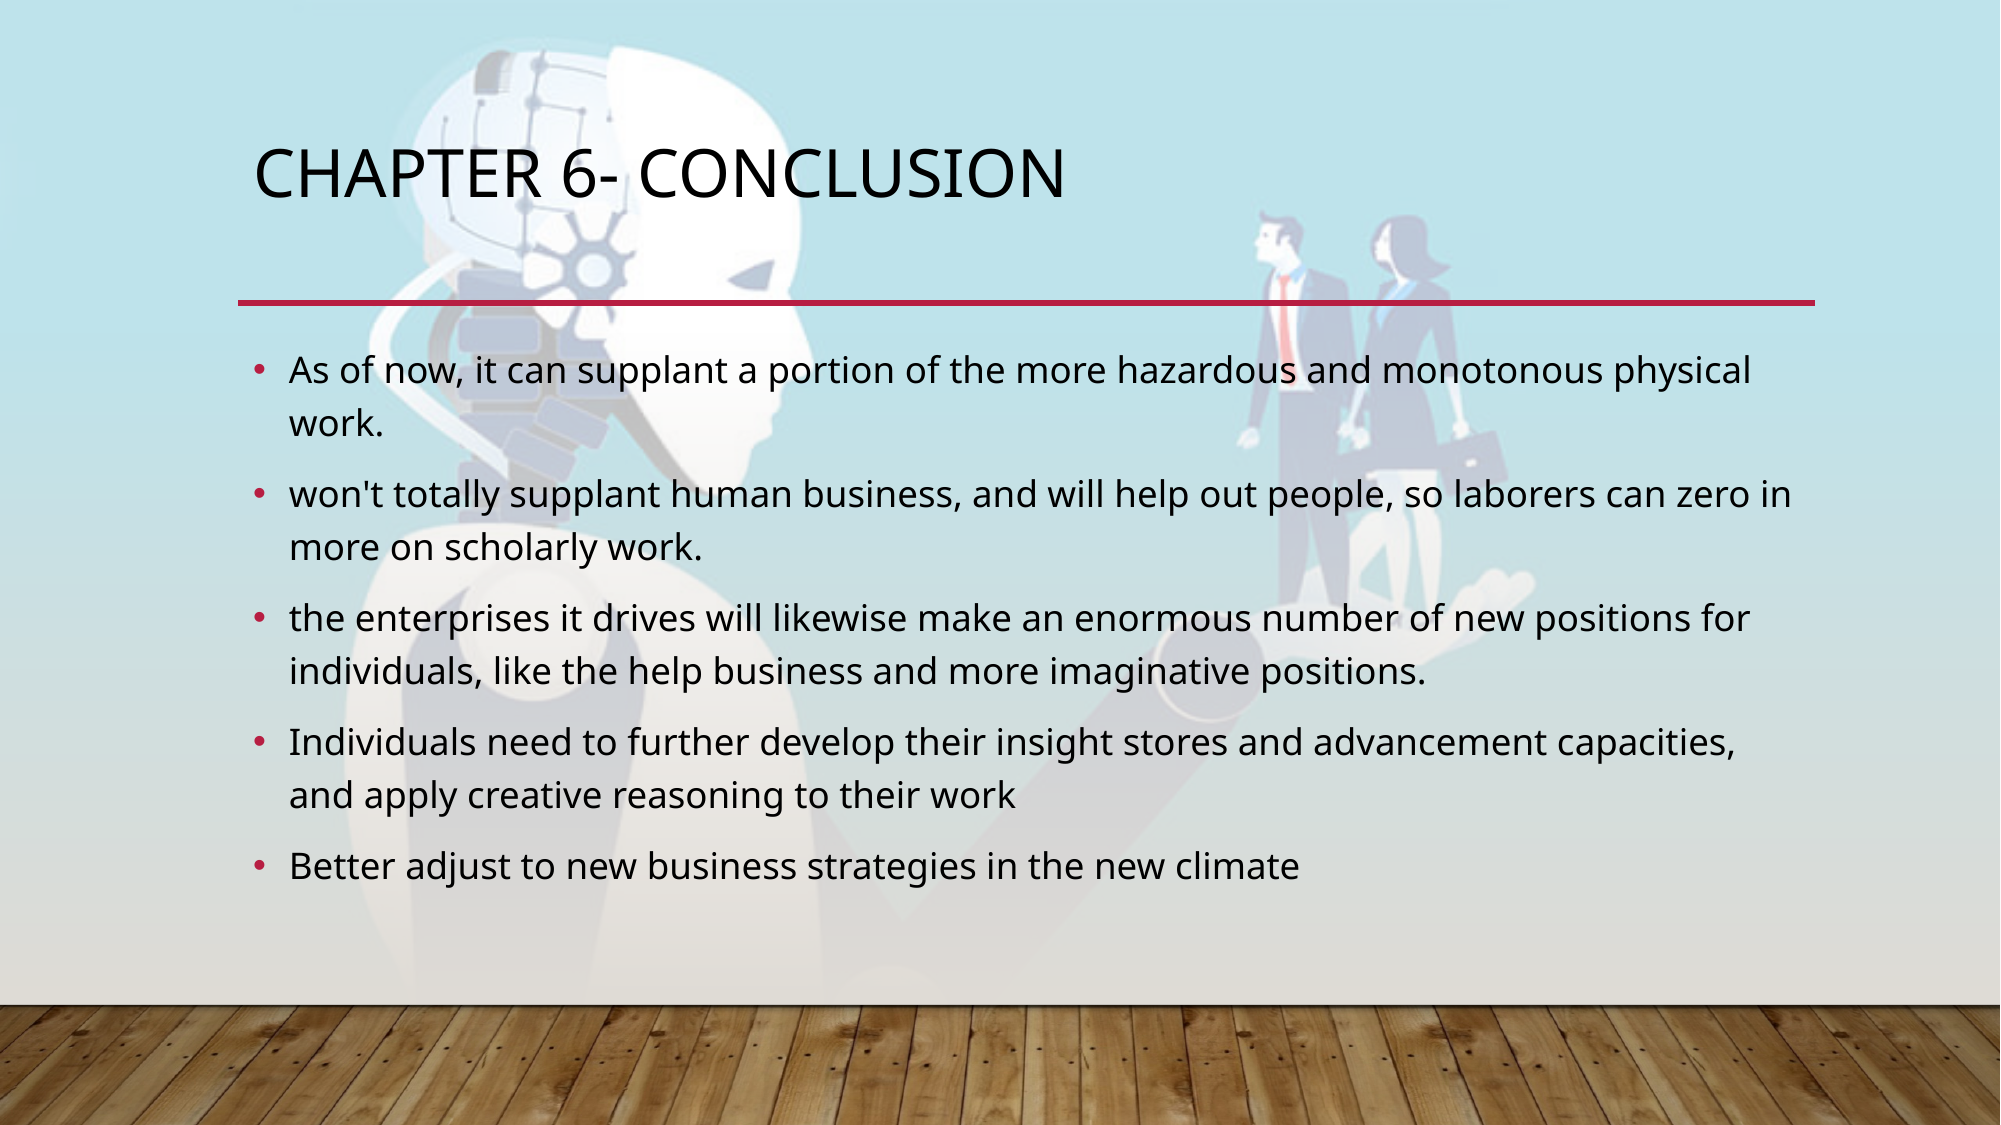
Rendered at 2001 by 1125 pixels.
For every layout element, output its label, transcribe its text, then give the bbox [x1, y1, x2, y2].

title Chapter 6- conclusion [238, 131, 1814, 305]
picture [0, 1005, 2000, 1125]
list As of now, it can supplant a portion of the more hazardous and monotonous physical work. won't totally supplant human business, and will help out people, so laborers can zero in more on scholarly work. the enterprises it drives will likewise make an enormous number of new positions for individuals, like the help business and more imaginative positions. Individuals need to further develop their insight stores and advancement capacities, and apply creative reasoning to their work Better adjust to new business strategies in the new climate [238, 330, 1814, 897]
